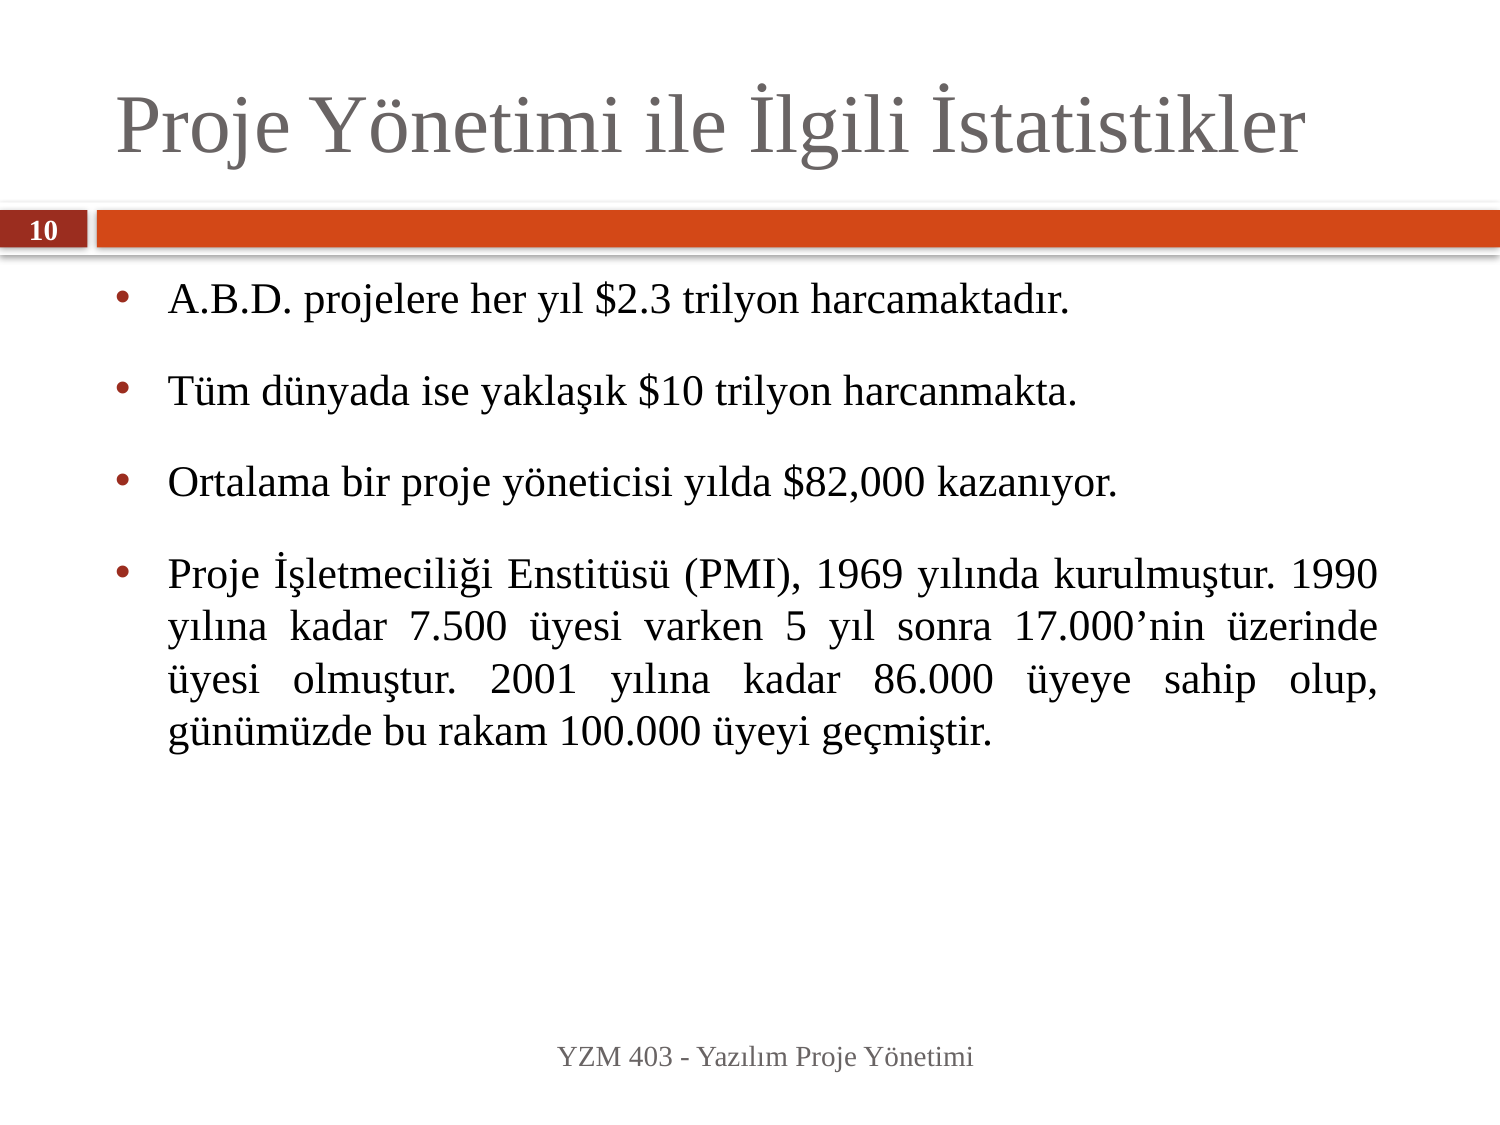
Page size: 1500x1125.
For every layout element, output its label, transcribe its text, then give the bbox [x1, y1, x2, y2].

list A.B.D. projelere her yıl $2.3 trilyon harcamaktadır. Tüm dünyada ise yaklaşık $10 trilyon harcanmakta. Ortalama bir proje yöneticisi yılda $82,000 kazanıyor. Proje İşletmeciliği Enstitüsü (PMI), 1969 yılında kurulmuştur. 1990 yılına kadar 7.500 üyesi varken 5 yıl sonra 17.000’nin üzerinde üyesi olmuştur. 2001 yılına kadar 86.000 üyeye sahip olup, günümüzde bu rakam 100.000 üyeyi geçmiştir. [100, 262, 1395, 1024]
slide_number 10 [0, 208, 88, 249]
title Proje Yönetimi ile İlgili İstatistikler [100, 37, 1438, 200]
footer YZM 403 - Yazılım Proje Yönetimi [99, 1024, 990, 1085]
